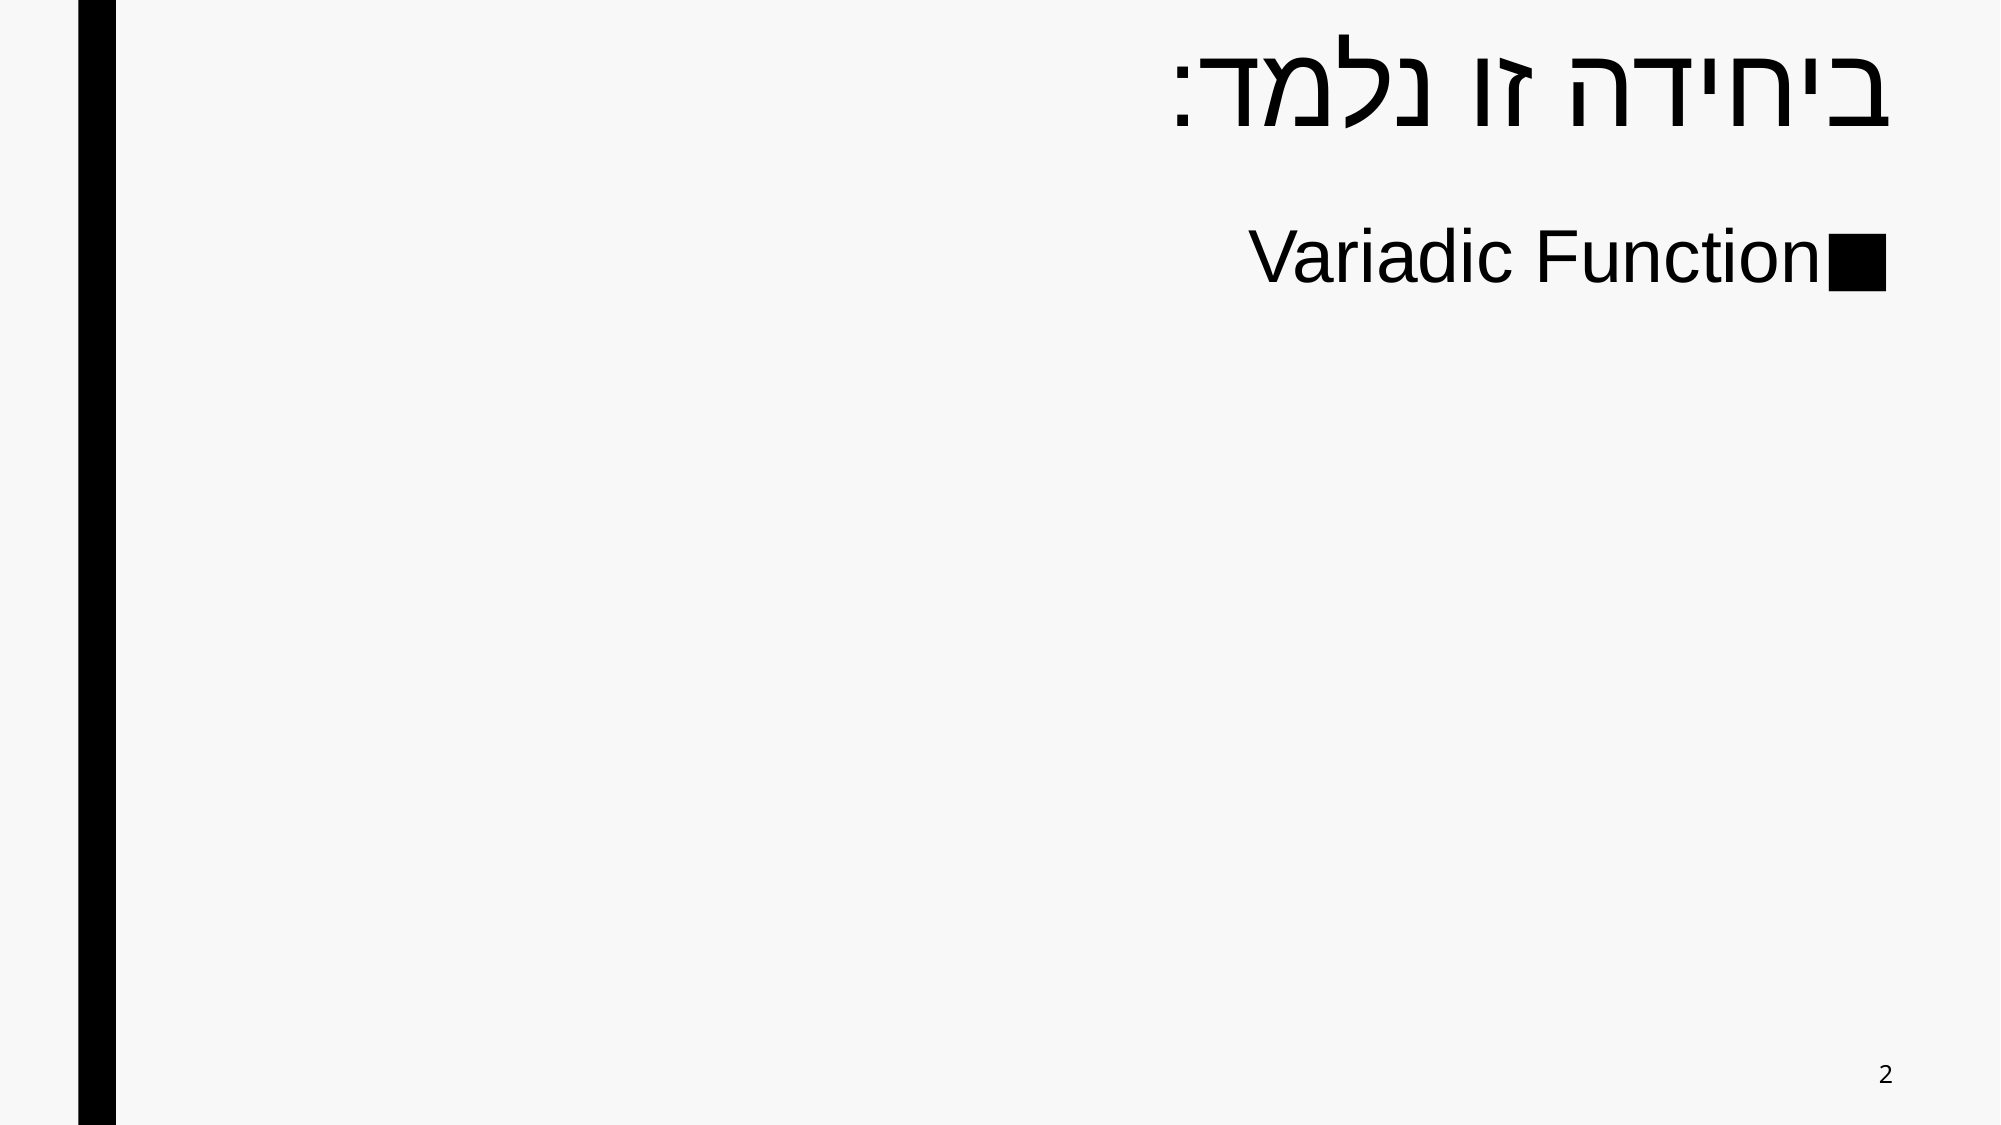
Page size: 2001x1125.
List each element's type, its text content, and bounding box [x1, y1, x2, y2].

slide_number 2 [1646, 1042, 1908, 1109]
title ביחידה זו נלמד: [225, 22, 1908, 192]
list Variadic Function [225, 210, 1908, 1081]
